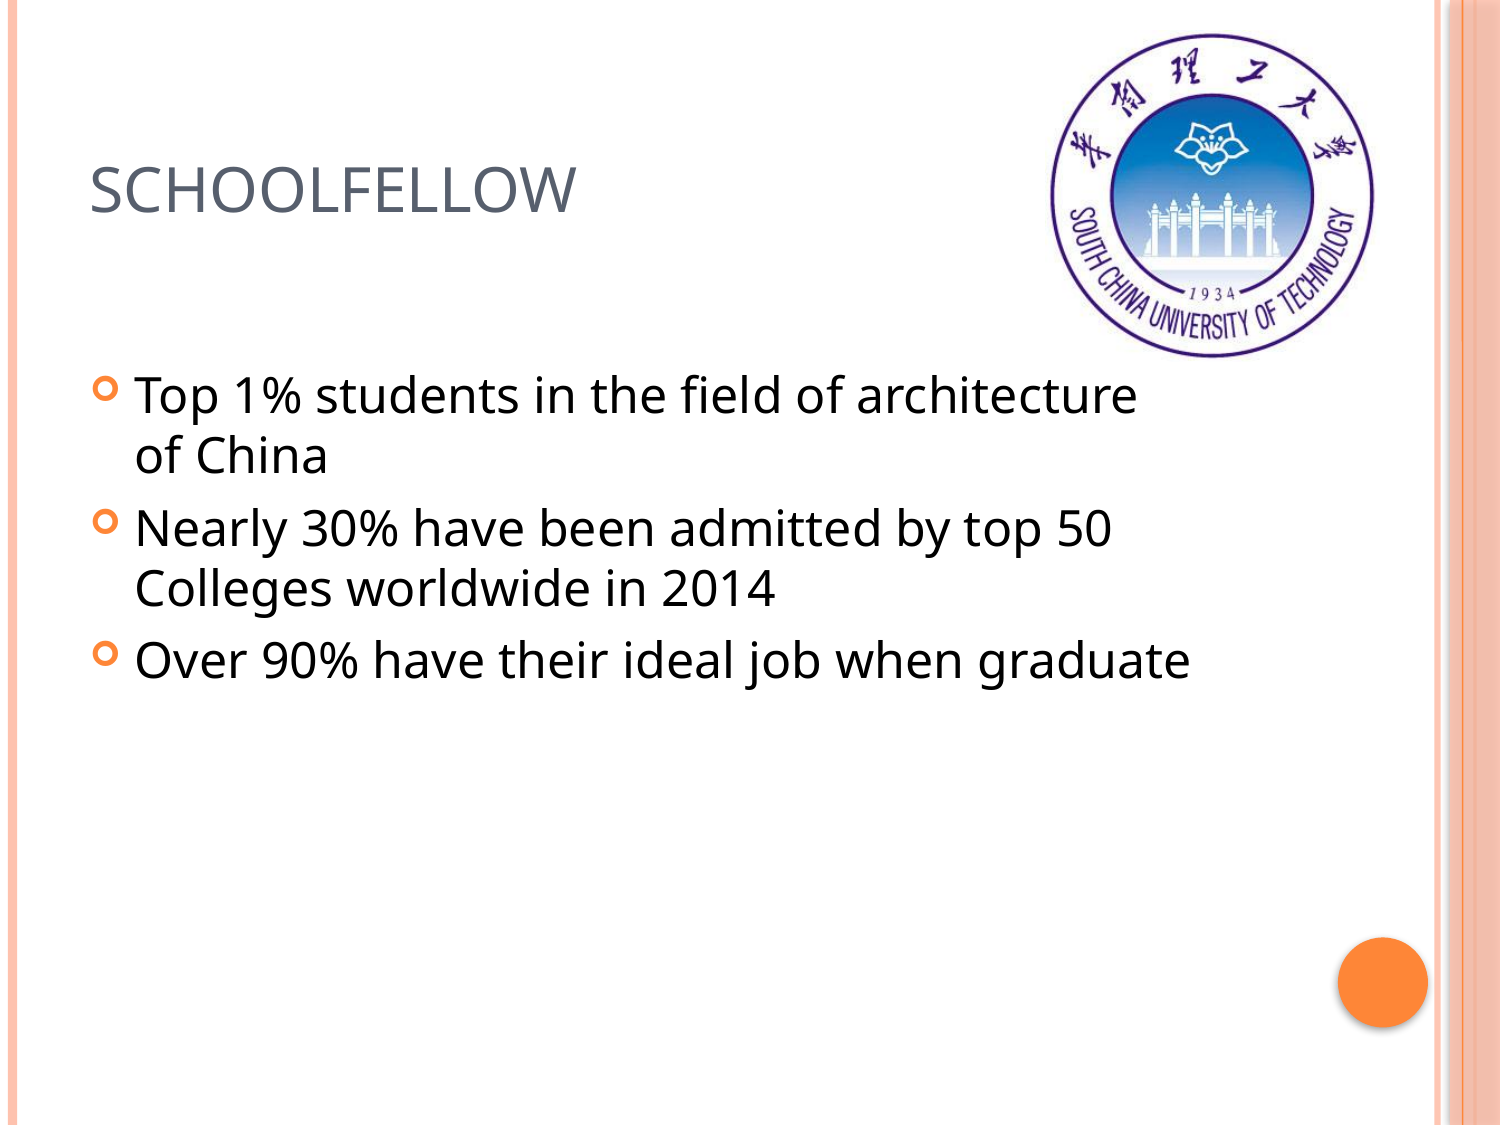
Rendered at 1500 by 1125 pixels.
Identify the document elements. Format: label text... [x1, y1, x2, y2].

list Top 1% students in the field of architecture of China Nearly 30% have been admitted by top 50 Colleges worldwide in 2014 Over 90% have their ideal job when graduate [75, 356, 1213, 1125]
title SCHOOLFELLOW [75, 45, 1038, 233]
picture [1044, 30, 1380, 363]
